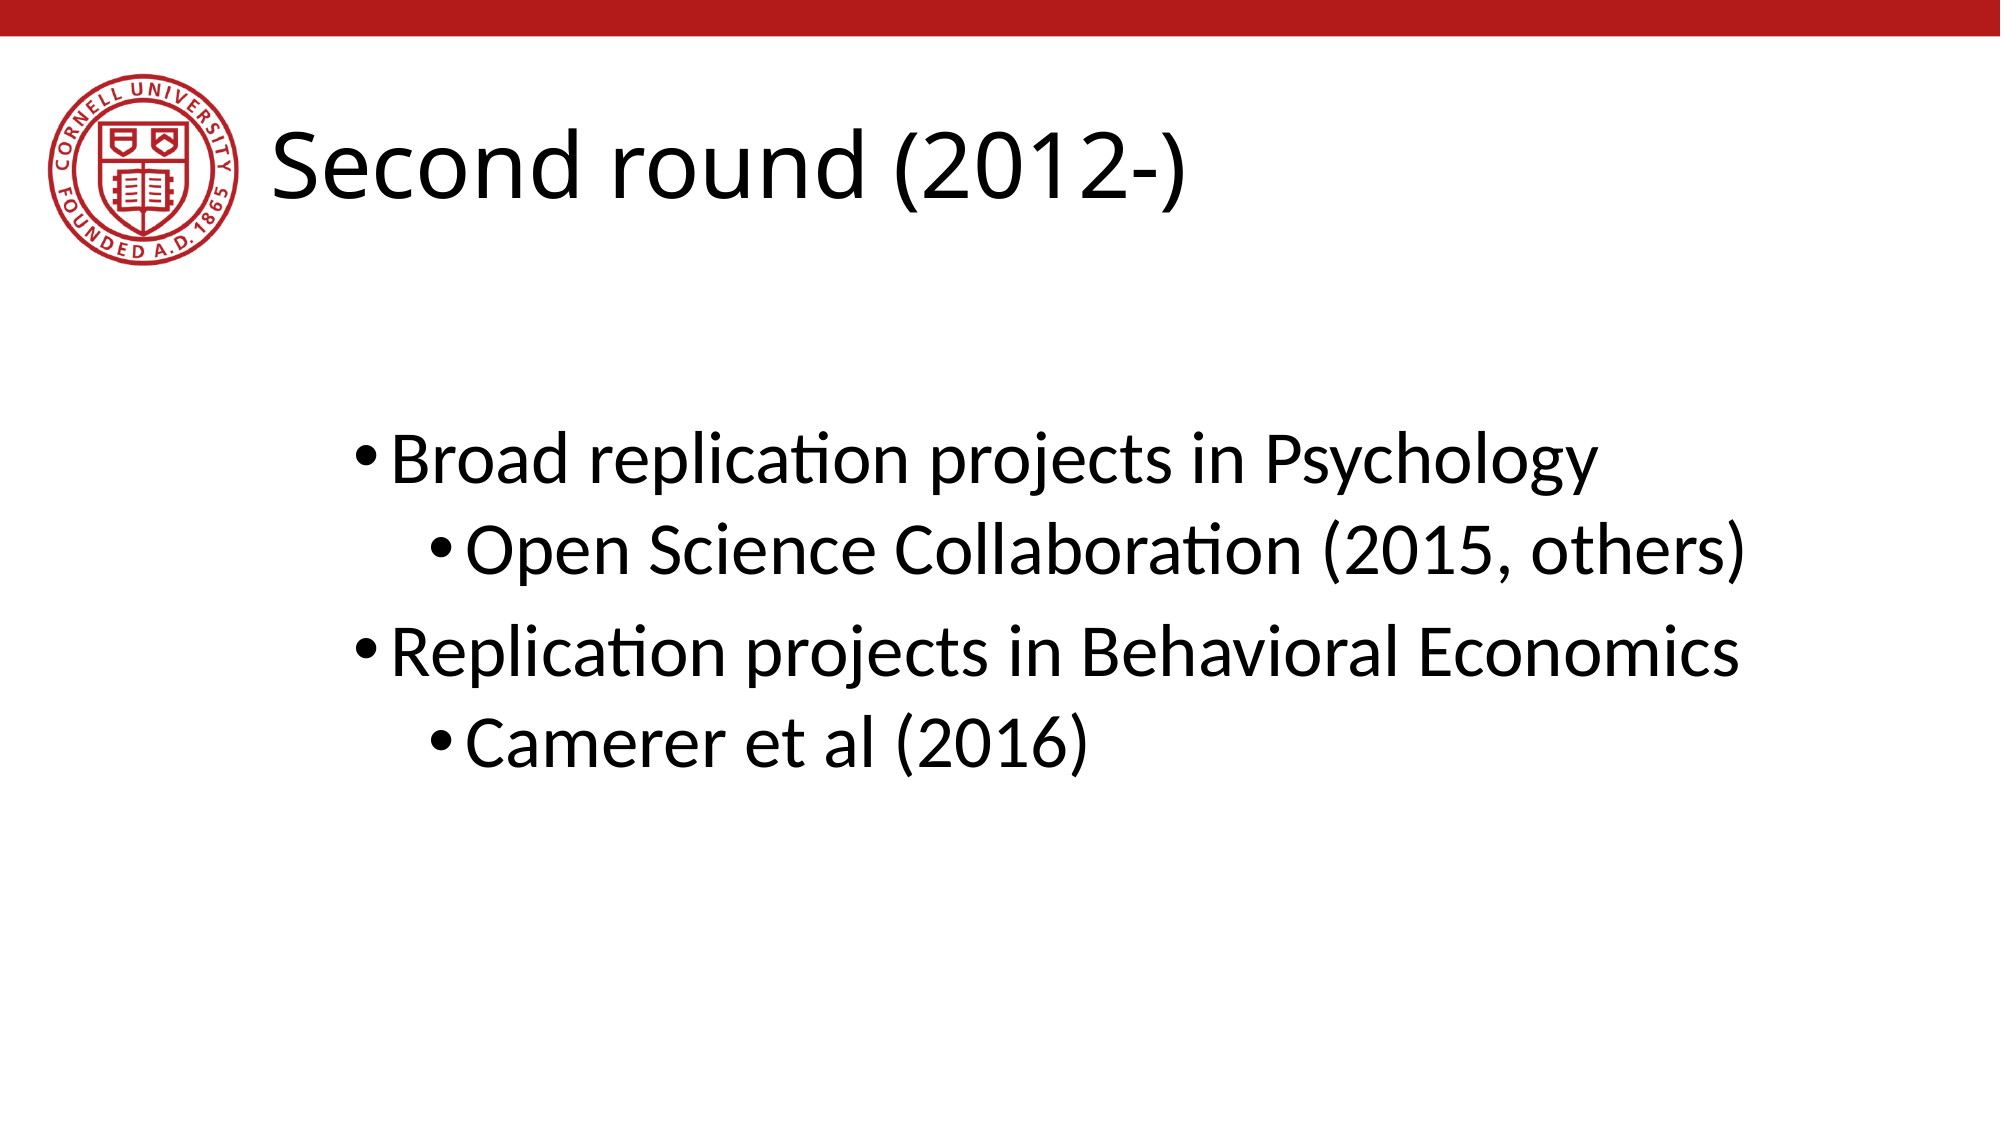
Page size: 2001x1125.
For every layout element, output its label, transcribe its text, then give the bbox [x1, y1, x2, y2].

picture [39, 65, 255, 274]
title Second round (2012-) [255, 59, 1860, 278]
list Broad replication projects in Psychology Open Science Collaboration (2015, others) Replication projects in Behavioral Economics Camerer et al (2016) [338, 411, 1777, 1125]
